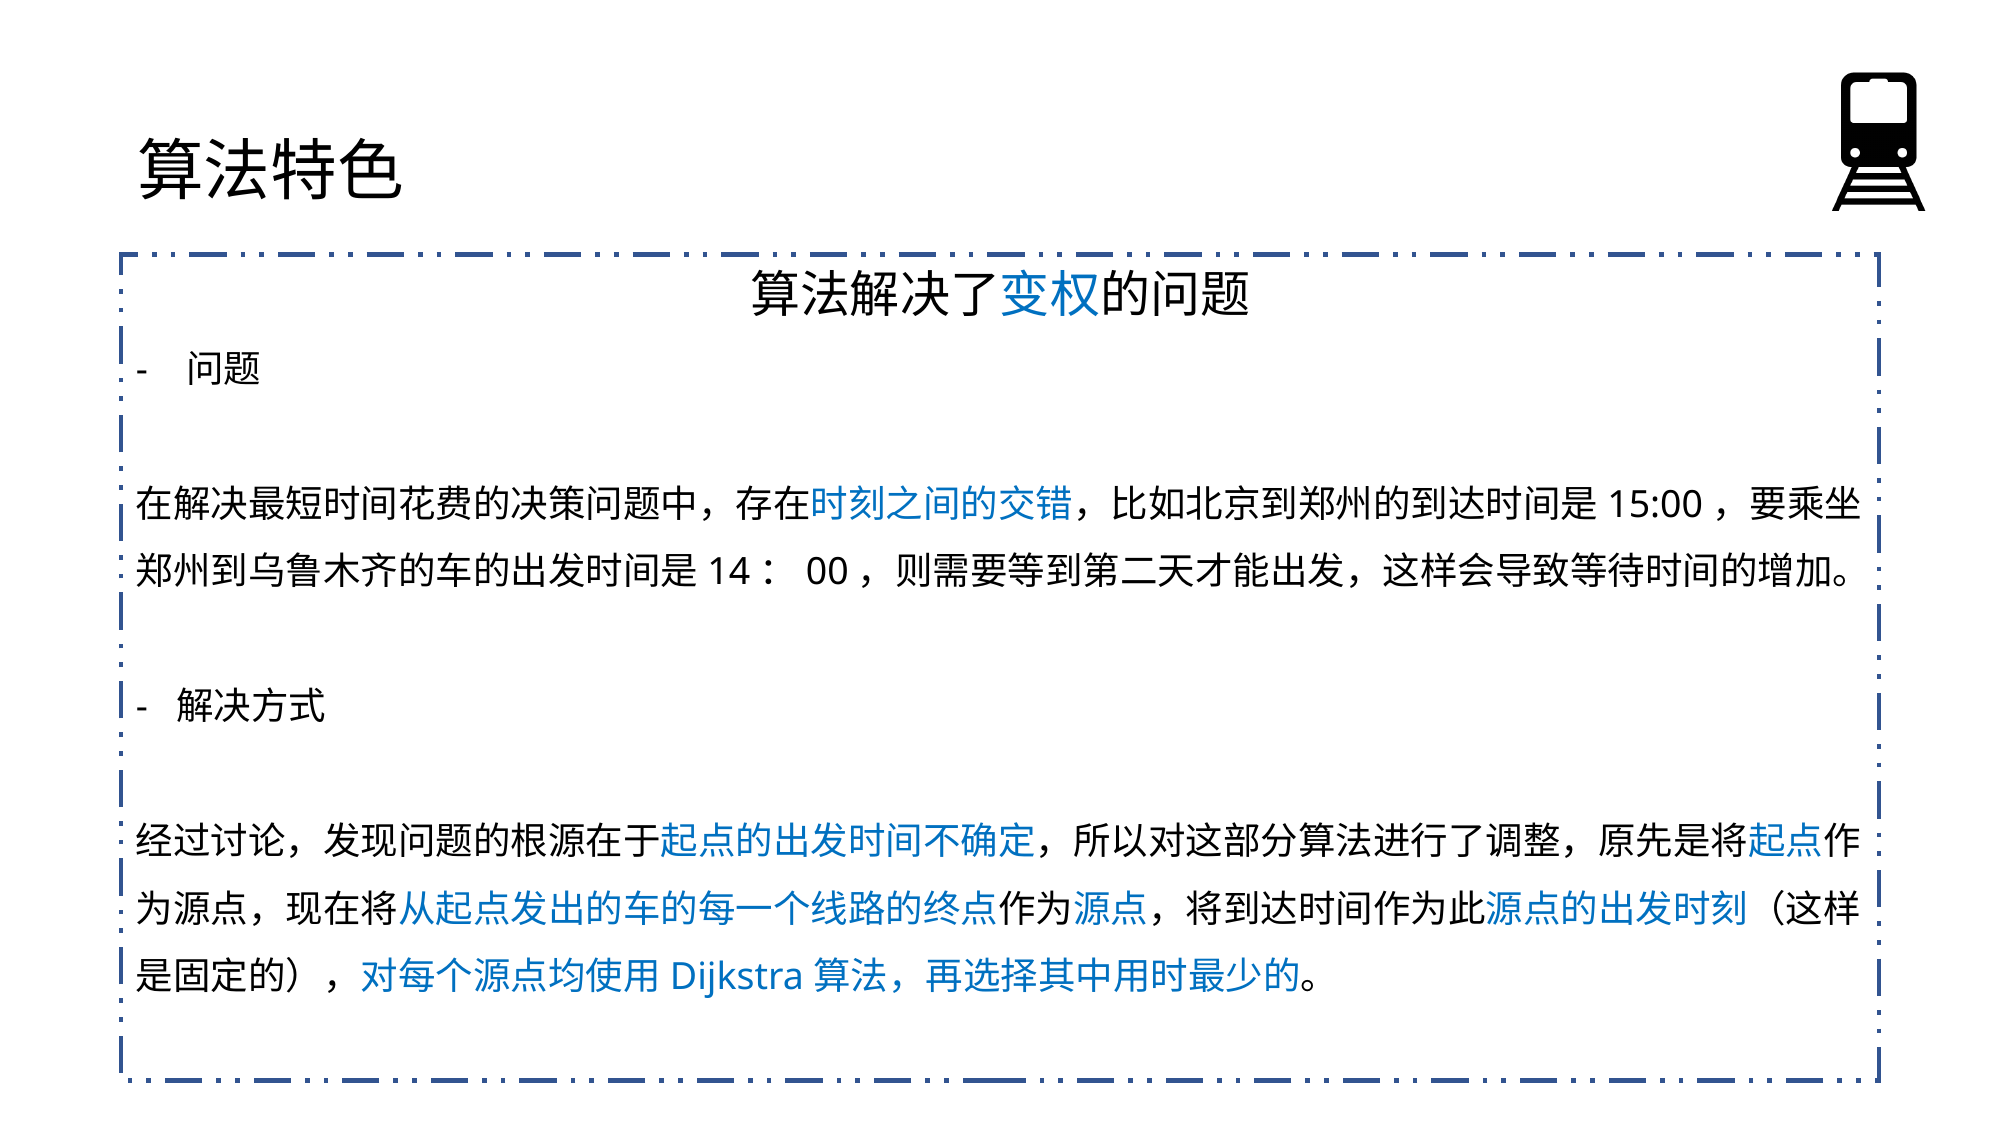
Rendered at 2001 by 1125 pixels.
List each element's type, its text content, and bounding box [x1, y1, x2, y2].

text_box [120, 994, 1880, 1082]
picture [1803, 66, 1954, 217]
text_box 算法解决了变权的问题 - 问题 在解决最短时间花费的决策问题中，存在时刻之间的交错，比如北京到郑州的到达时间是15:00，要乘坐郑州到乌鲁木齐的车的出发时间是14：00，则需要等到第二天才能出发，这样会导致等待时间的增加。 - 解决方式 经过讨论，发现问题的根源在于起点的出发时间不确定，所以对这部分算法进行了调整，原先是将起点作为源点，现在将从起点发出的车的每一个线路的终点作为源点，将到达时间作为此源点的出发时刻（这样是固定的），对每个源点均使用Dijkstra算法，再选择其中用时最少的。 [121, 254, 1879, 1005]
text_box 算法特色 [122, 120, 420, 216]
